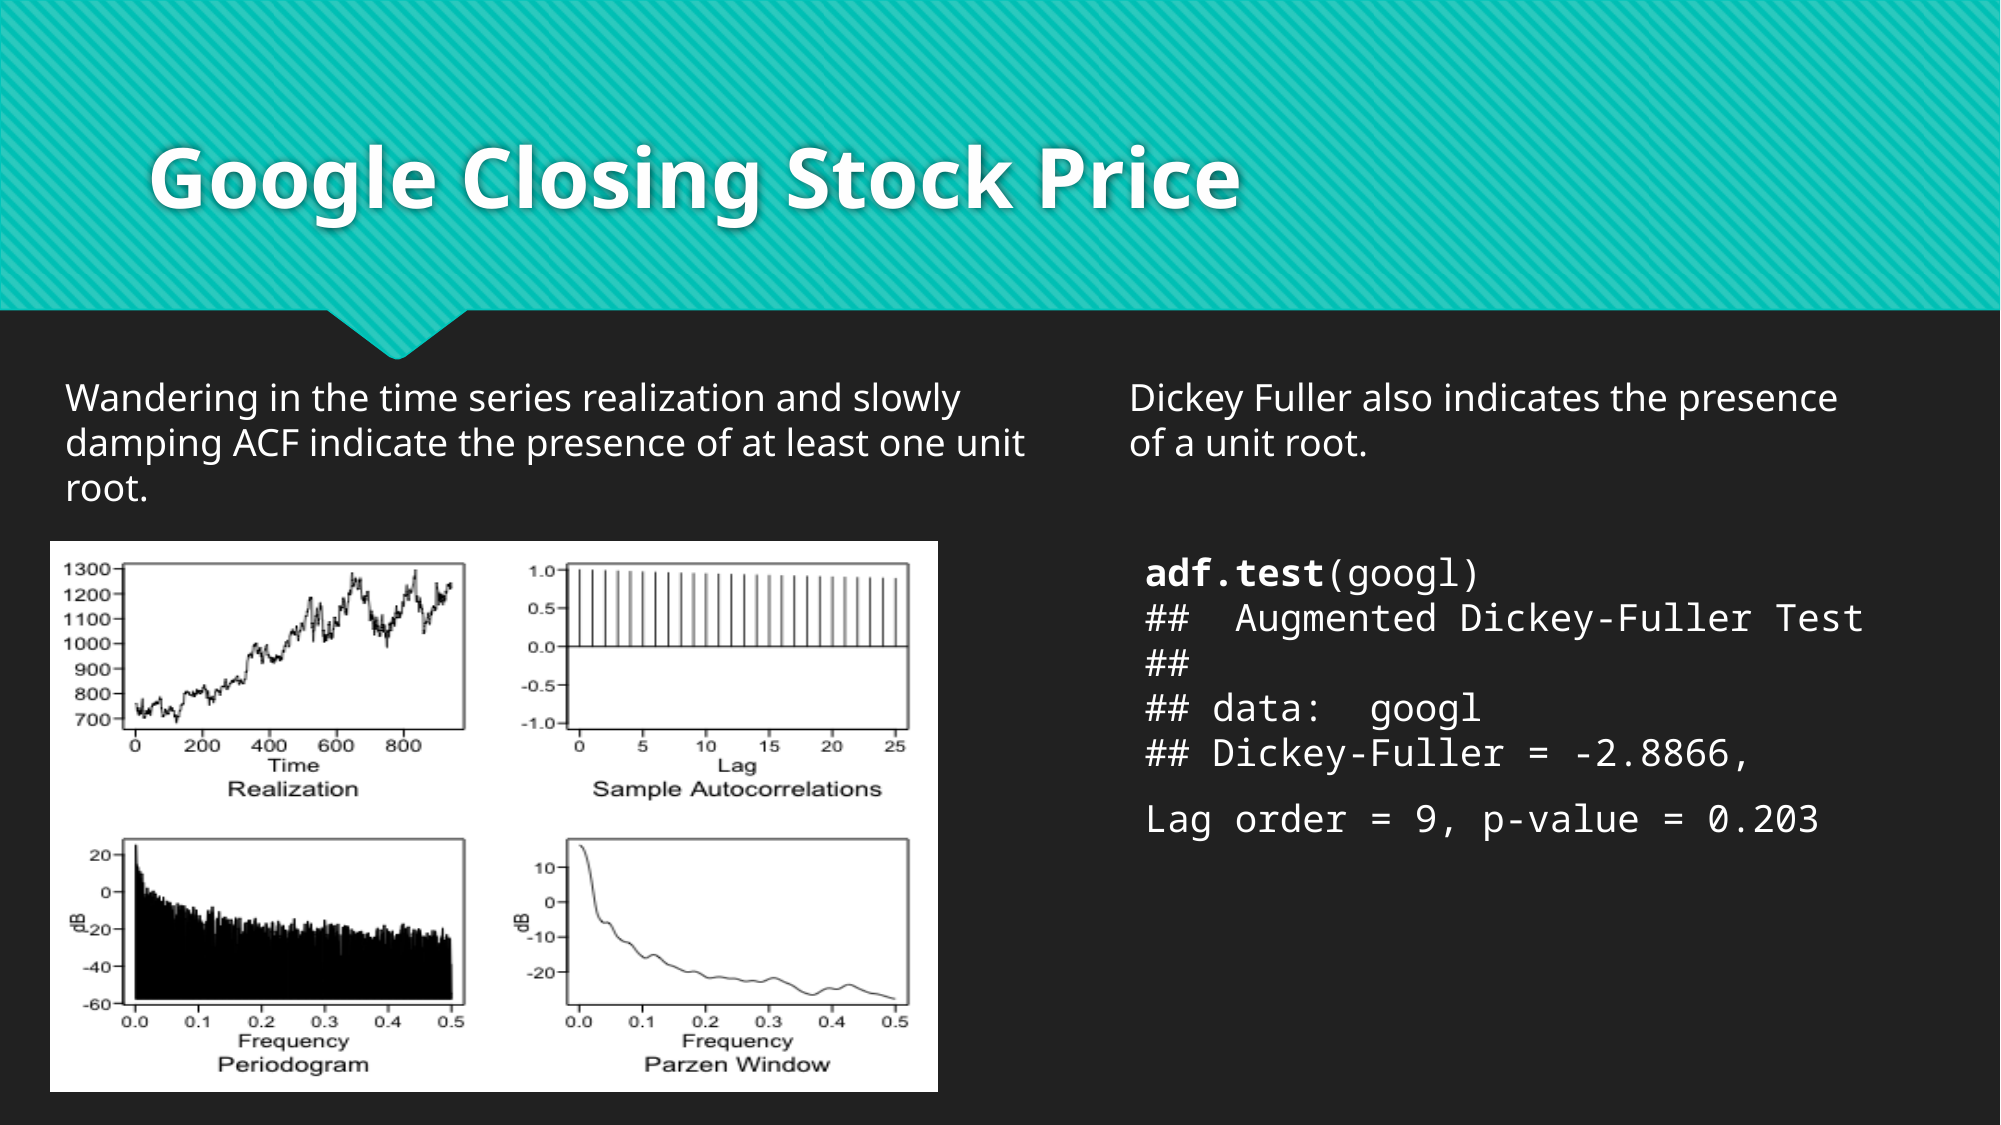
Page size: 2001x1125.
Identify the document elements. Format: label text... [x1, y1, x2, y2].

text_box Wandering in the time series realization and slowly damping ACF indicate the presence of at least one unit root. [50, 366, 1050, 517]
text_box Dickey Fuller also indicates the presence of a unit root. [1114, 366, 1900, 472]
text_box adf.test(googl) ## Augmented Dickey-Fuller Test ## ## data: googl ## Dickey-Fuller = -2.8866, Lag order = 9, p-value = 0.203 [1130, 541, 1926, 847]
picture [50, 541, 938, 1092]
title Google Closing Stock Price [132, 73, 1868, 233]
